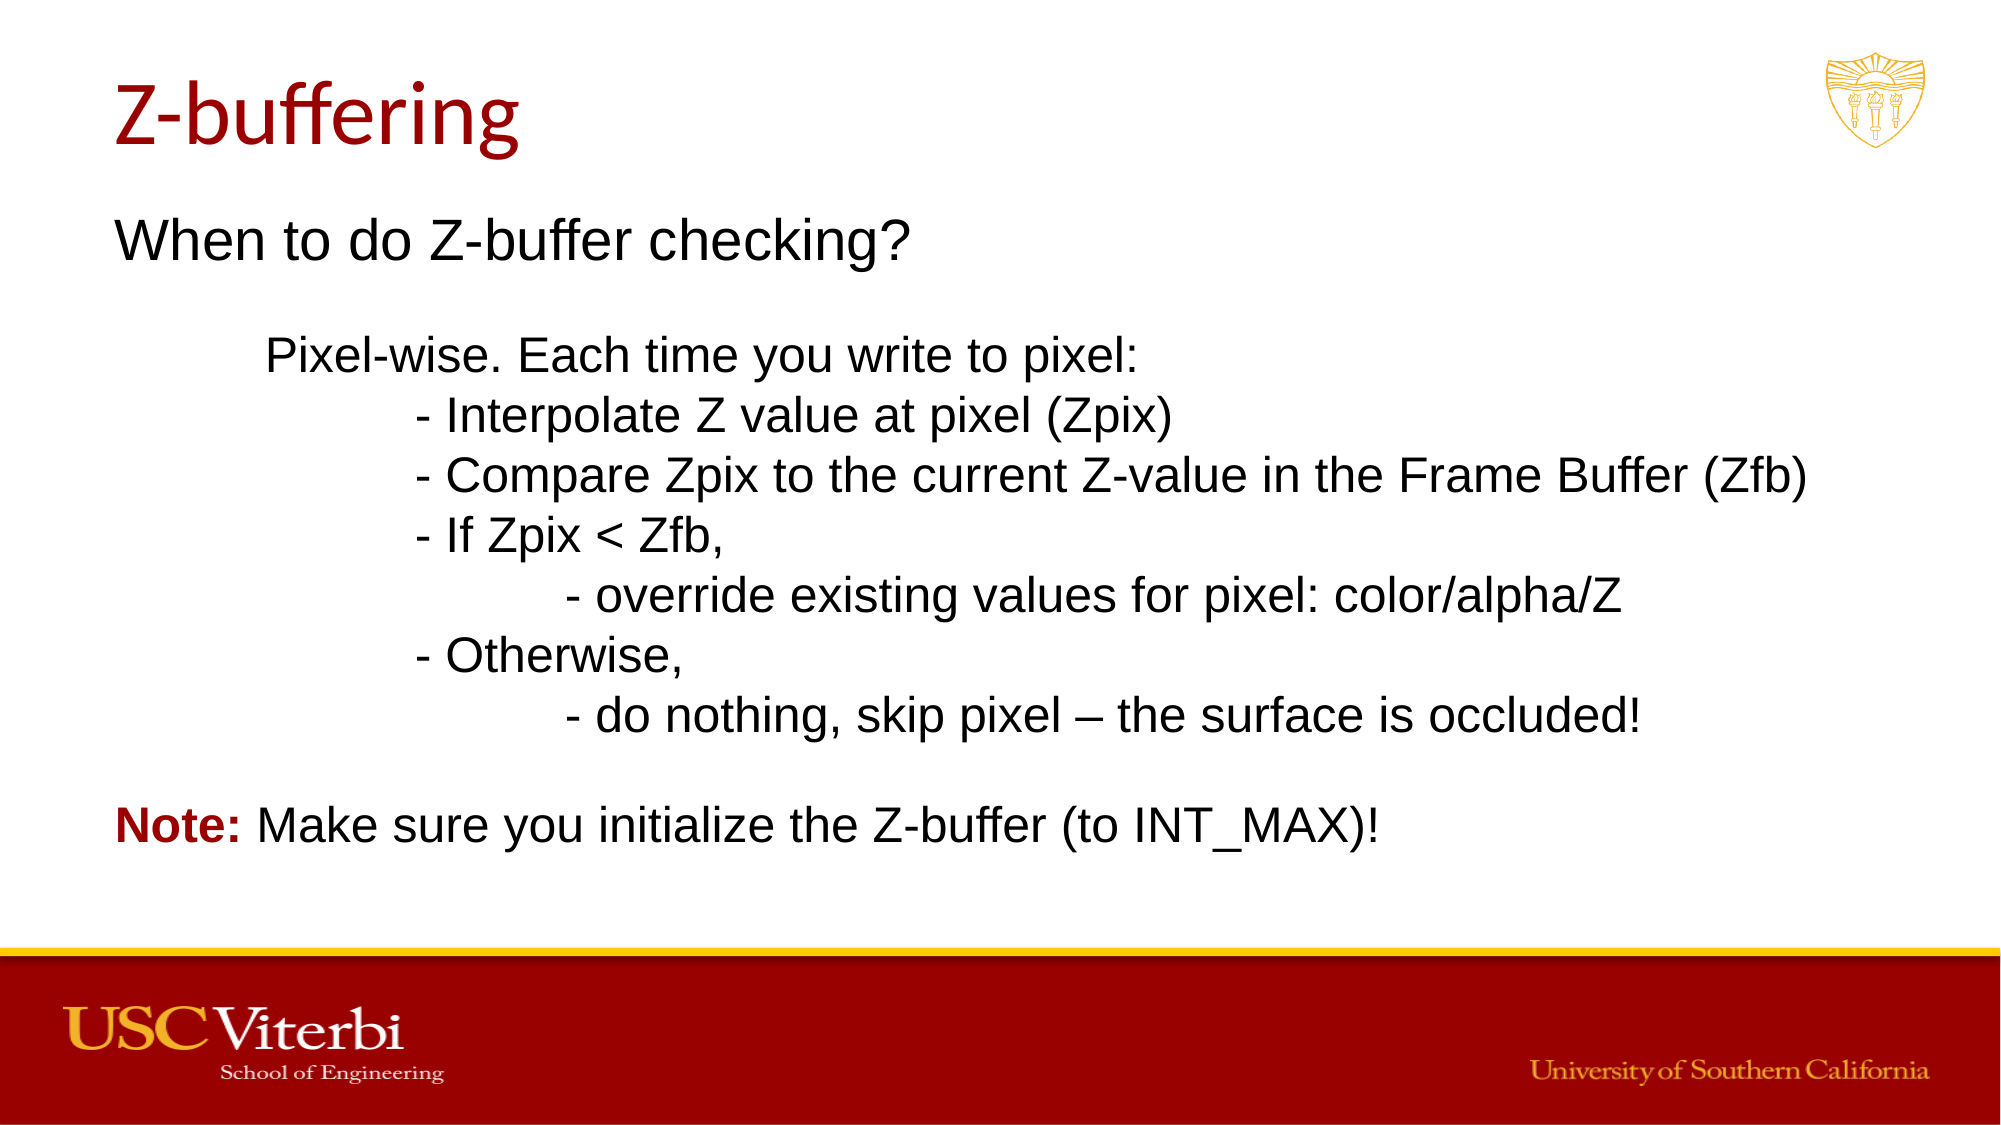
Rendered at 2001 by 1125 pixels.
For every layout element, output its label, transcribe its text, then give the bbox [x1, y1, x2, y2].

picture [1793, 39, 1958, 162]
picture [63, 1006, 445, 1084]
picture [1530, 1059, 1930, 1086]
text_box When to do Z-buffer checking? Pixel-wise. Each time you write to pixel: - Interpolate Z value at pixel (Zpix) - Compare Zpix to the current Z-value in the Frame Buffer (Zfb) - If Zpix < Zfb, - override existing values for pixel: color/alpha/Z - Otherwise, - do nothing, skip pixel – the surface is occluded! Note: Make sure you initialize the Z-buffer (to INT_MAX)! [99, 233, 1838, 920]
text_box Z-buffering [99, 45, 1900, 233]
